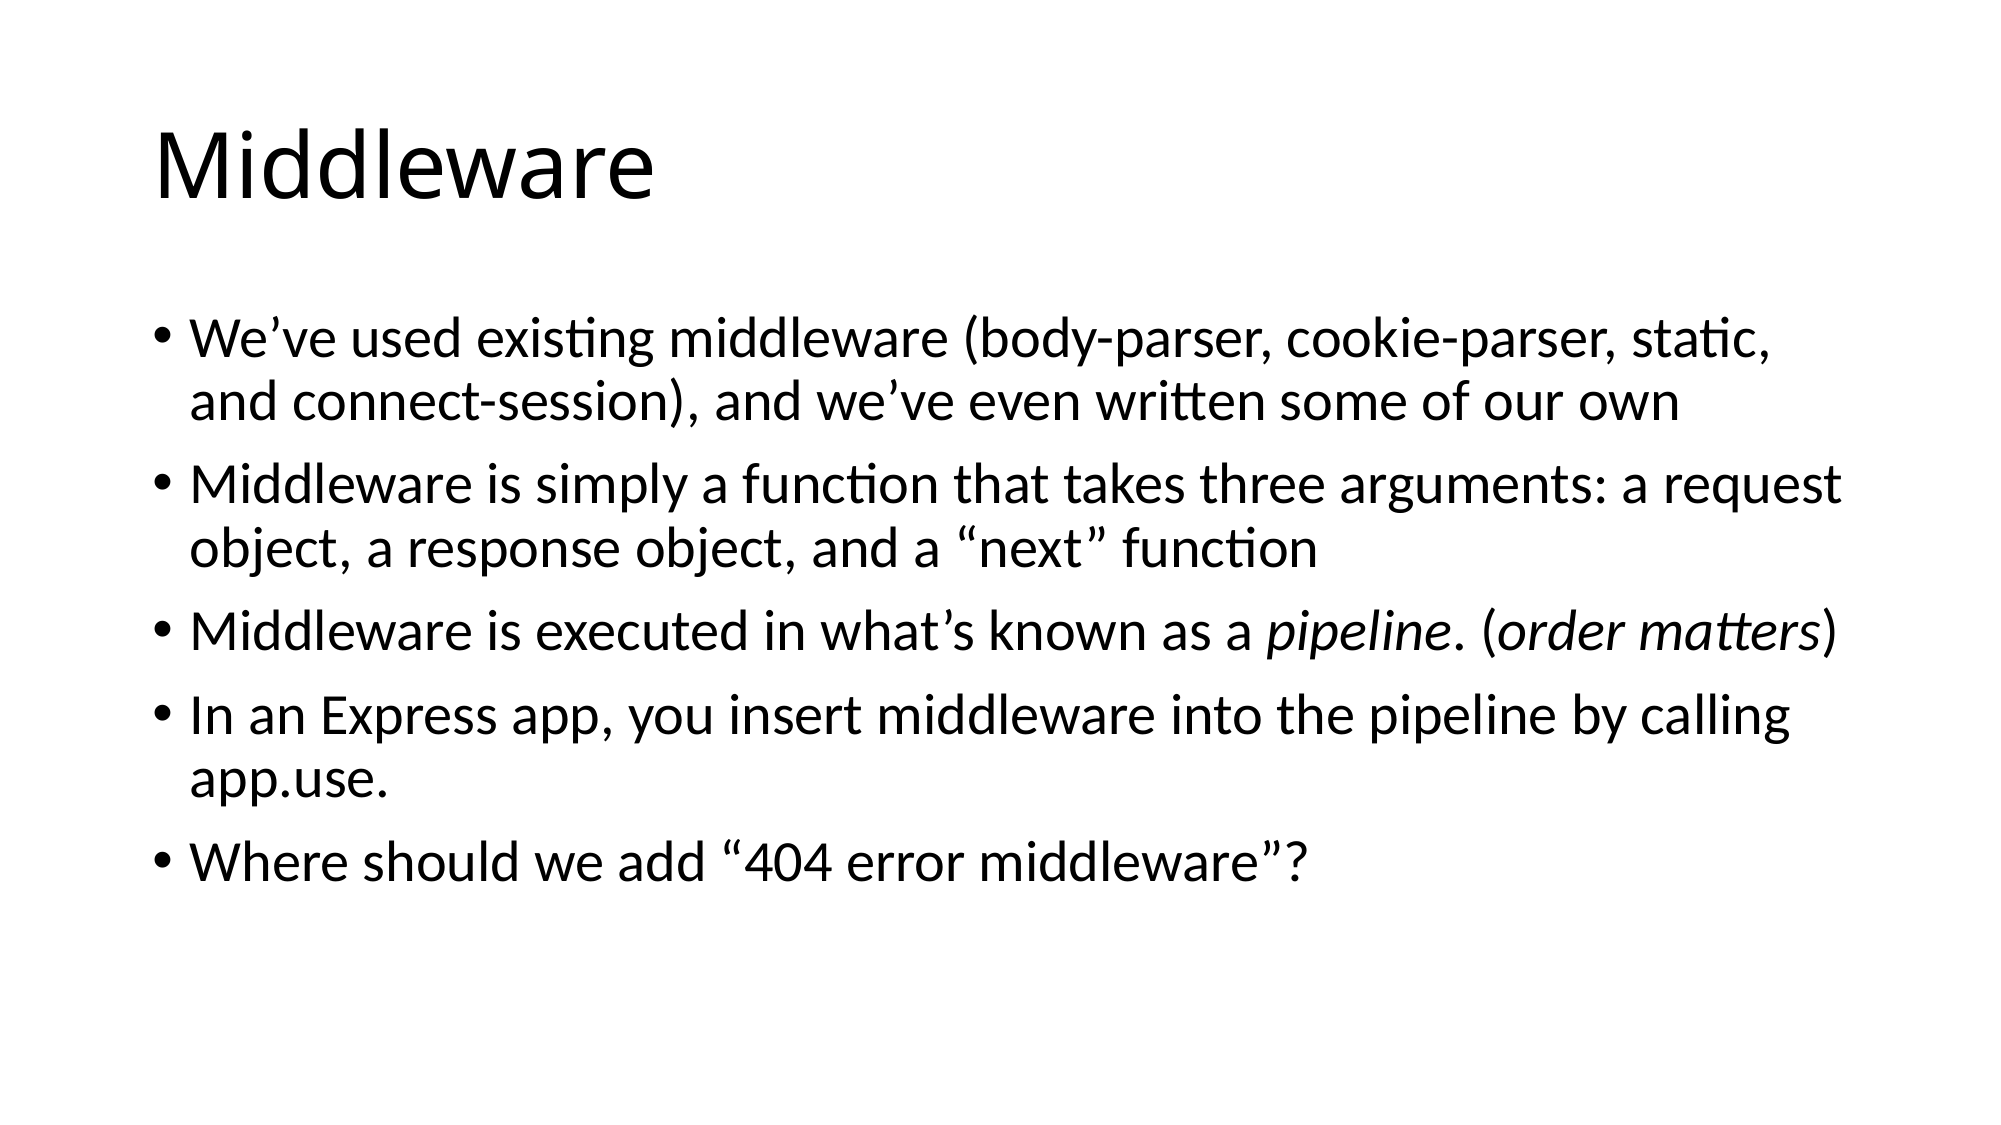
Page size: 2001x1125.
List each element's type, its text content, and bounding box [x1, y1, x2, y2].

list We’ve used existing middleware (body-parser, cookie-parser, static, and connect-session), and we’ve even written some of our own Middleware is simply a function that takes three arguments: a request object, a response object, and a “next” function Middleware is executed in what’s known as a pipeline. (order matters) In an Express app, you insert middleware into the pipeline by calling app.use. Where should we add “404 error middleware”? [137, 299, 1863, 1014]
title Middleware [137, 59, 1863, 278]
